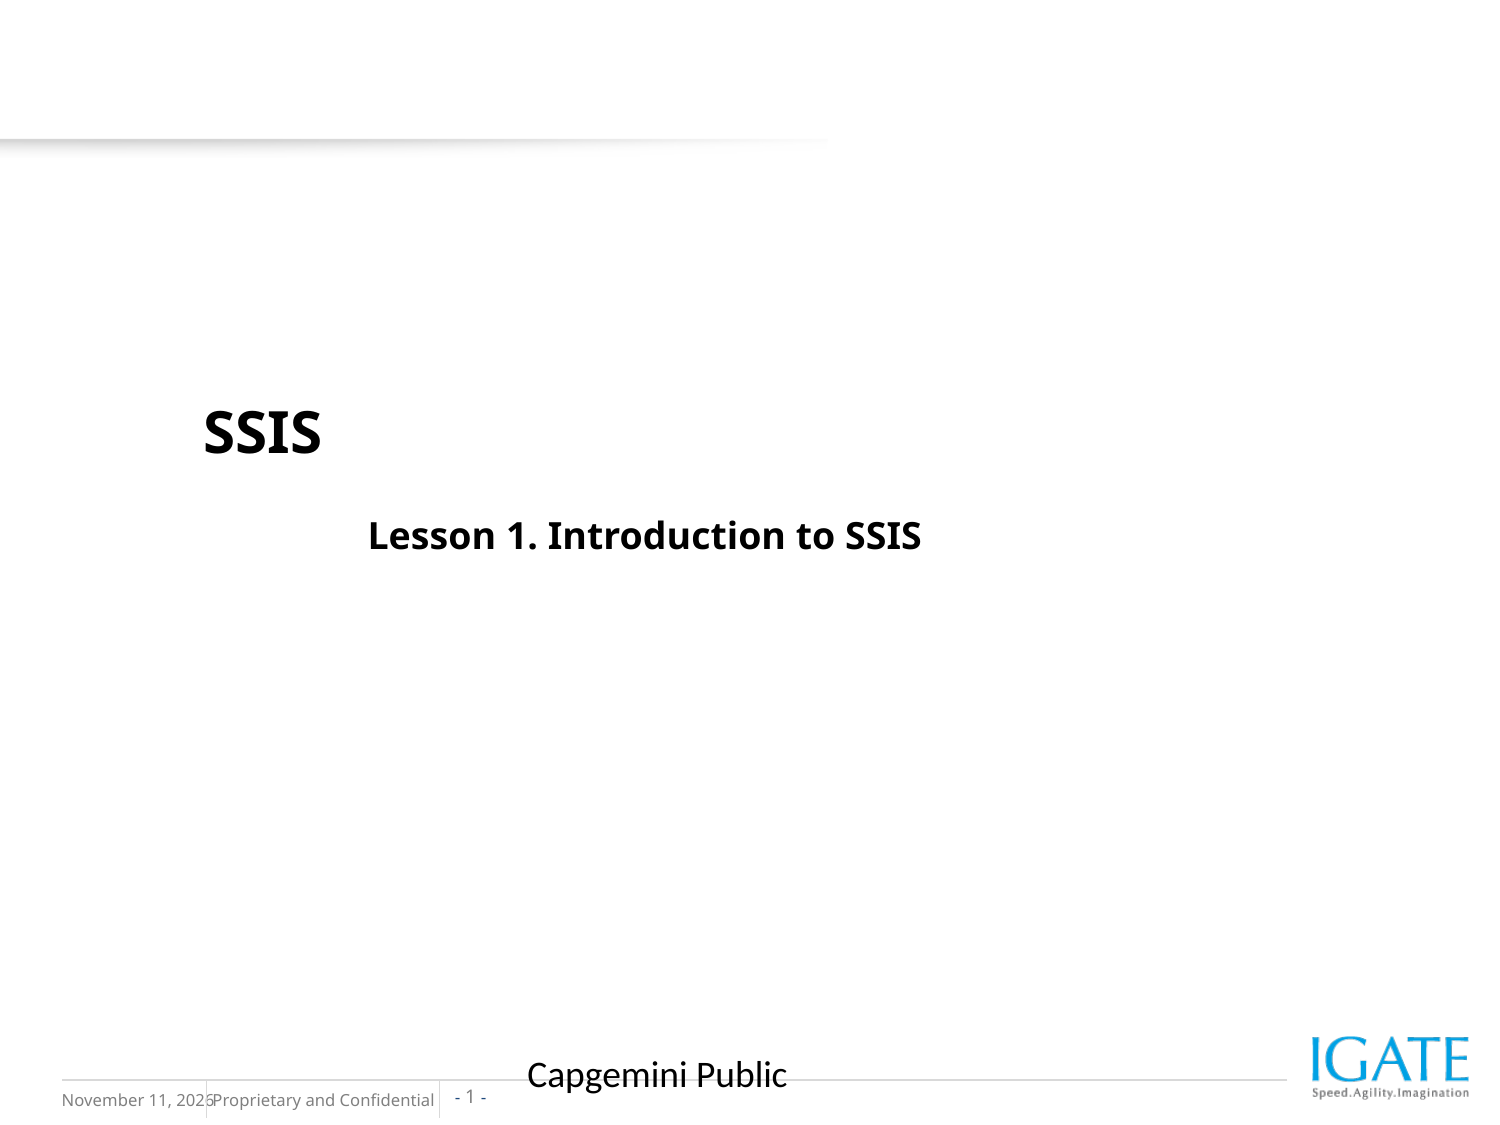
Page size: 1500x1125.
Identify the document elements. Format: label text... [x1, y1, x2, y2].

title SSIS [188, 376, 1116, 484]
picture [1304, 1028, 1475, 1105]
subtitle Lesson 1. Introduction to SSIS [181, 504, 1109, 692]
footer Capgemini Public [512, 1042, 988, 1103]
picture [0, 112, 919, 174]
